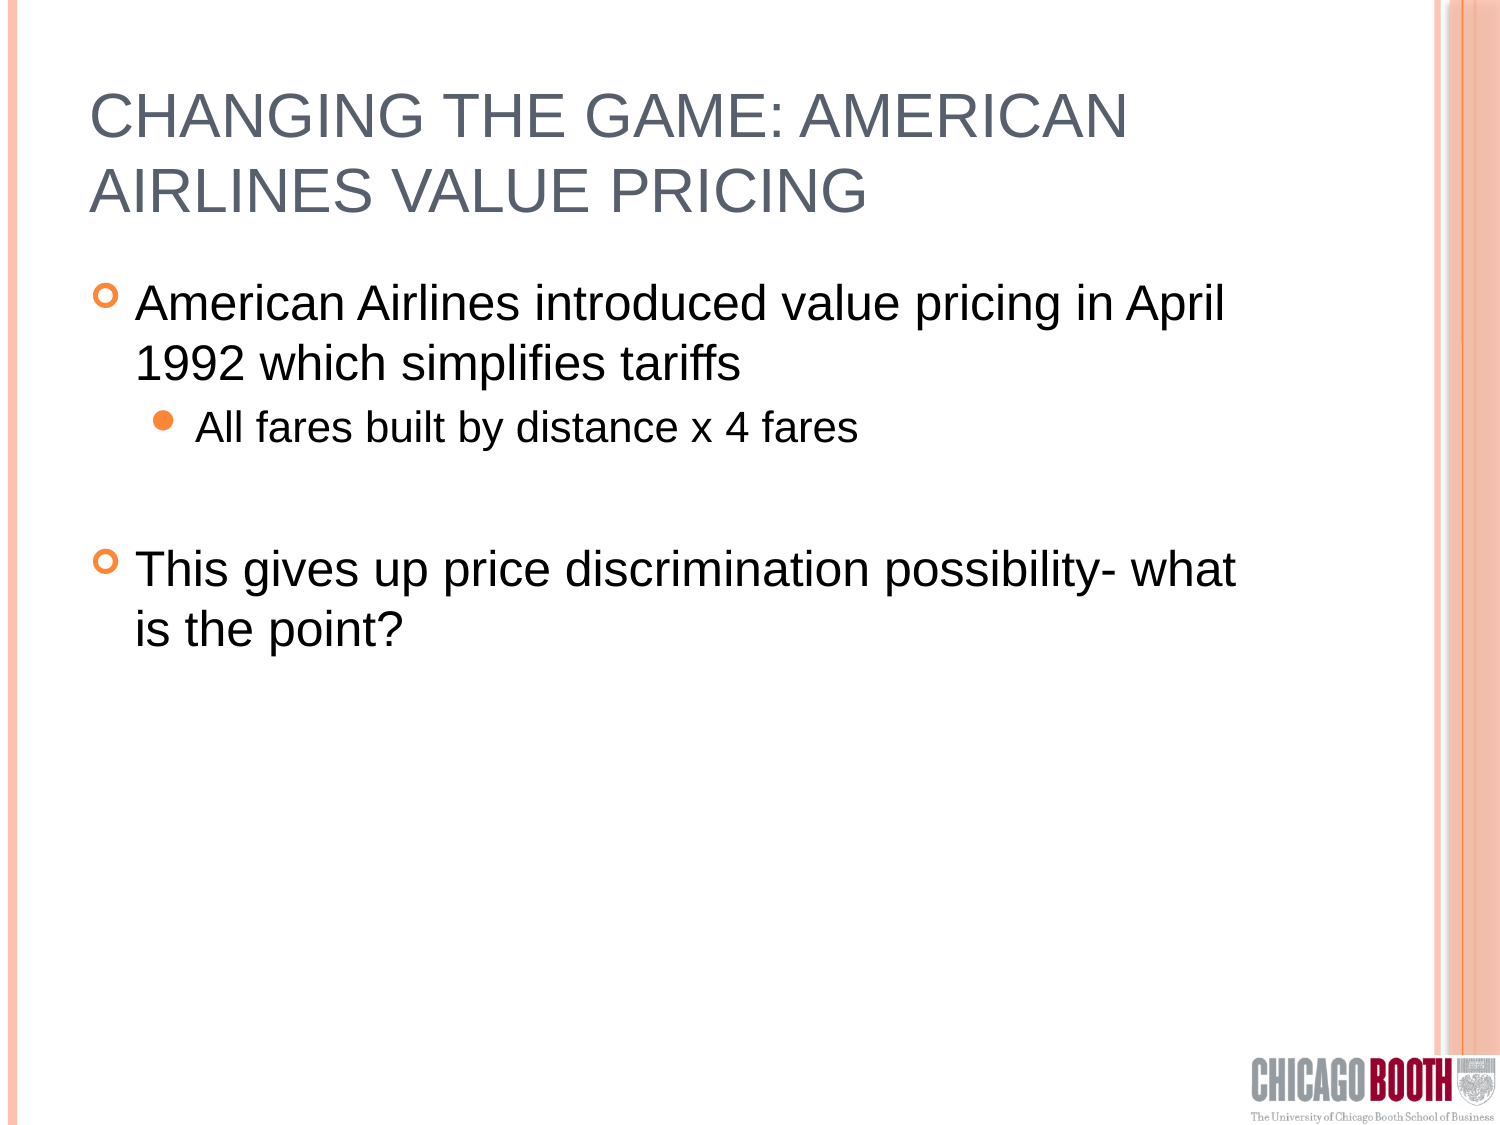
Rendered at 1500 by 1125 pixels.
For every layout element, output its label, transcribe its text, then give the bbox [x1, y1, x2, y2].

title Changing the Game: American Airlines Value Pricing [75, 45, 1300, 233]
picture [1246, 1055, 1500, 1125]
list American Airlines introduced value pricing in April 1992 which simplifies tariffs All fares built by distance x 4 fares This gives up price discrimination possibility- what is the point? [74, 262, 1301, 1063]
